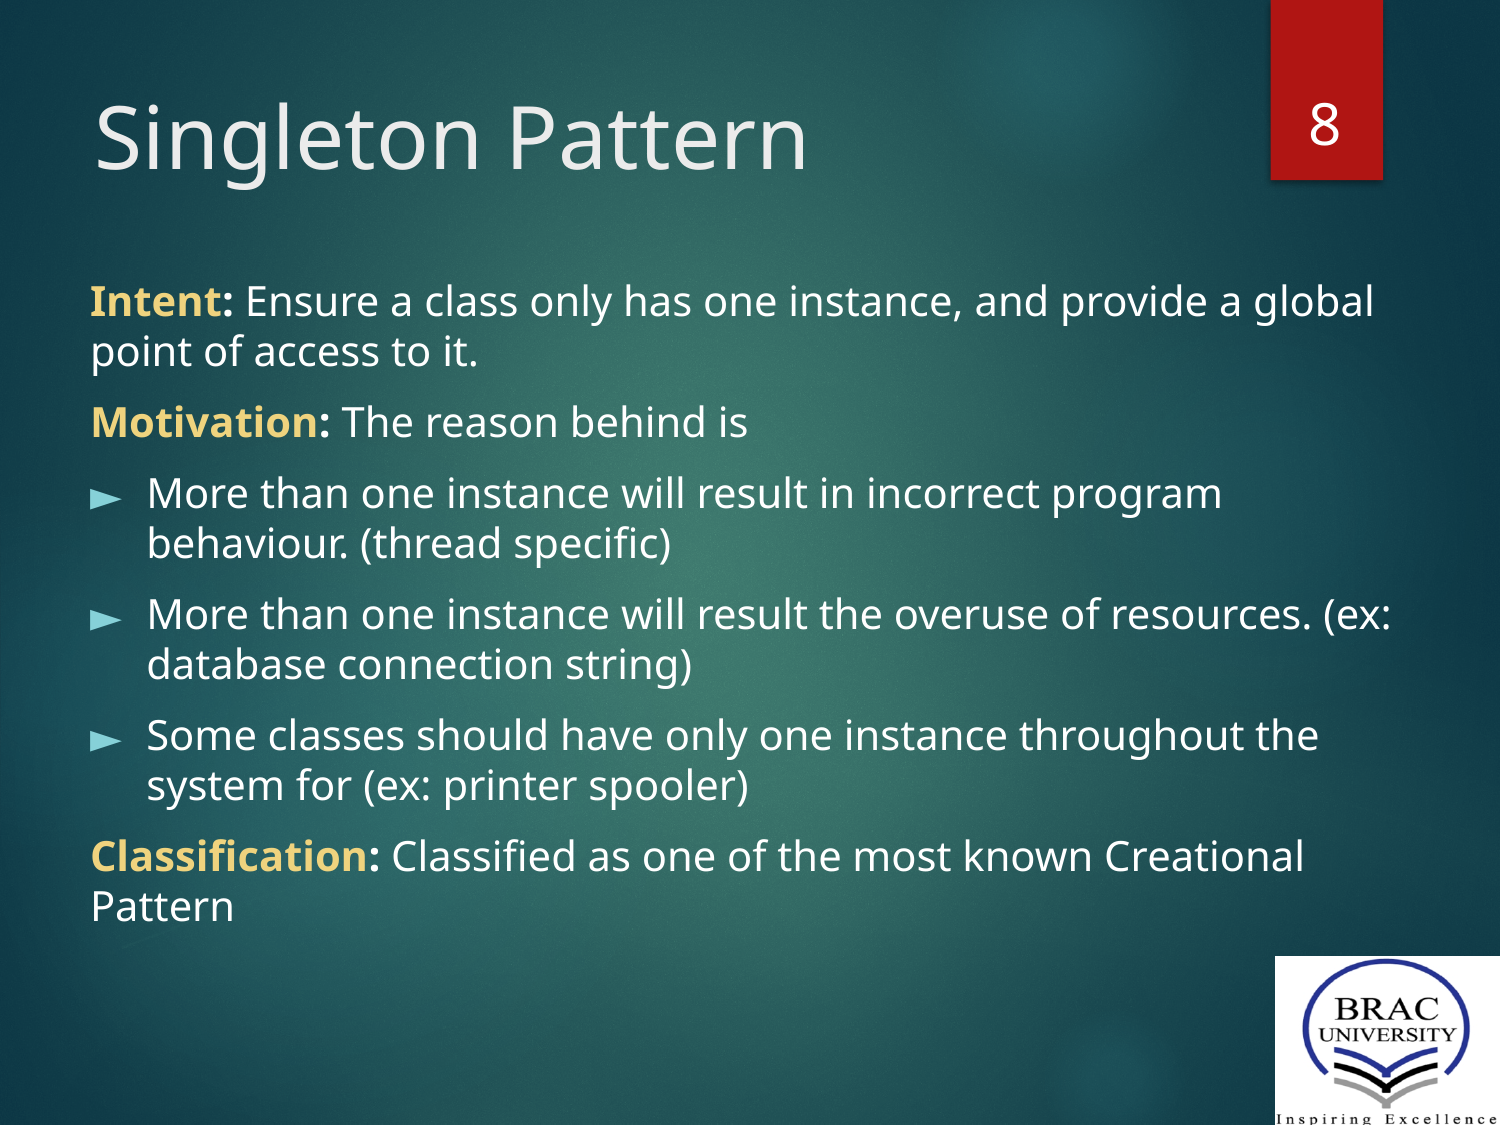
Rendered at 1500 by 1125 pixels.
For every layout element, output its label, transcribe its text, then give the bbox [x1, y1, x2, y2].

slide_number ‹#› [1273, 48, 1378, 175]
list Intent: Ensure a class only has one instance, and provide a global point of access to it. Motivation: The reason behind is More than one instance will result in incorrect program behaviour. (thread specific) More than one instance will result the overuse of resources. (ex: database connection string) Some classes should have only one instance throughout the system for (ex: printer spooler) Classification: Classified as one of the most known Creational Pattern [75, 267, 1425, 1005]
title Singleton Pattern [79, 74, 1237, 267]
picture [0, 0, 1500, 1125]
